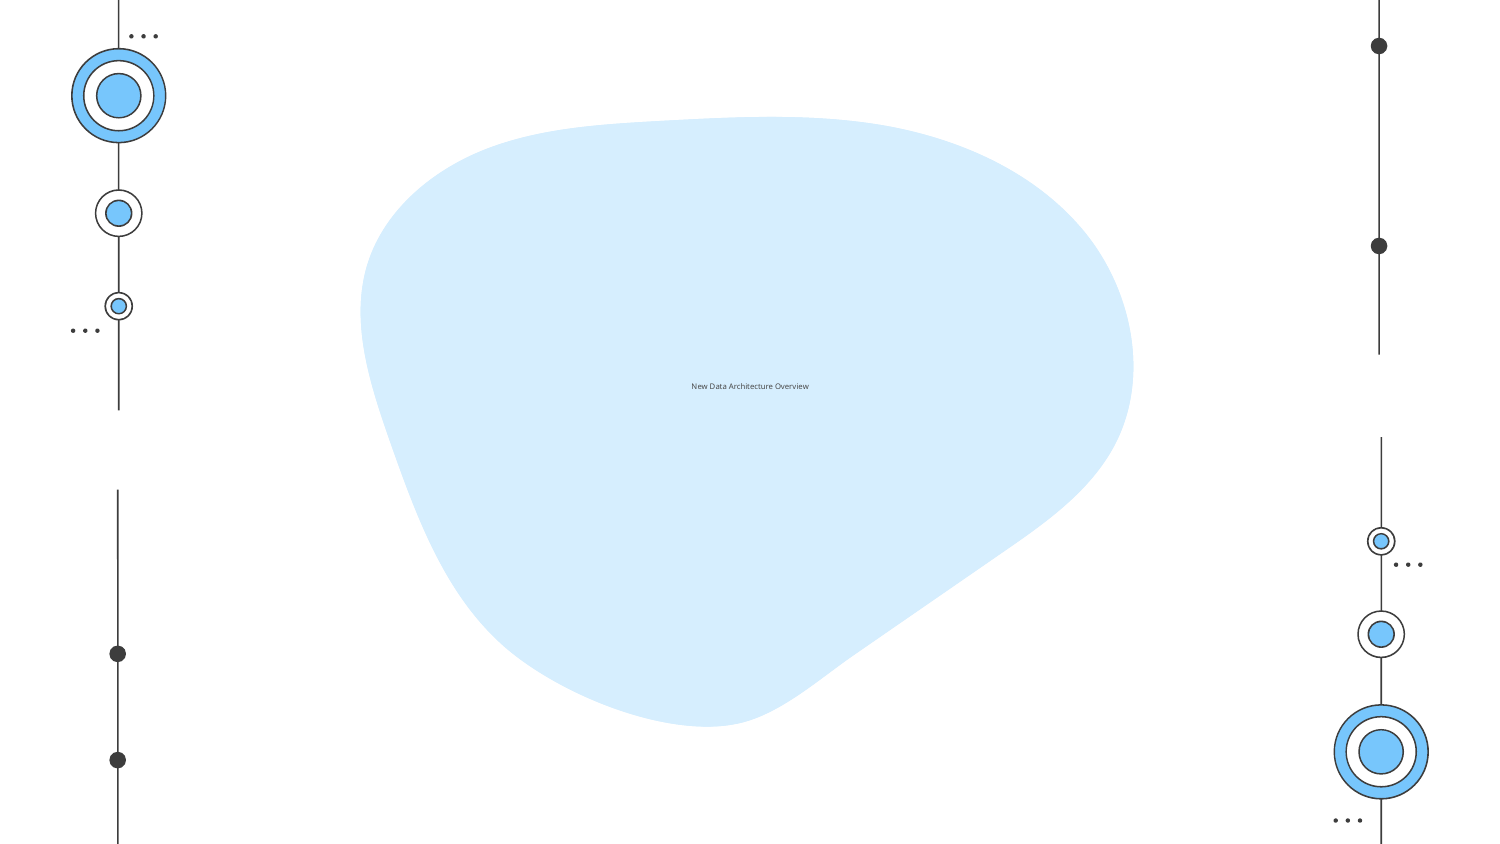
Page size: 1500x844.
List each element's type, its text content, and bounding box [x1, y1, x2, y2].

title New Data Architecture Overview [487, 365, 1013, 407]
